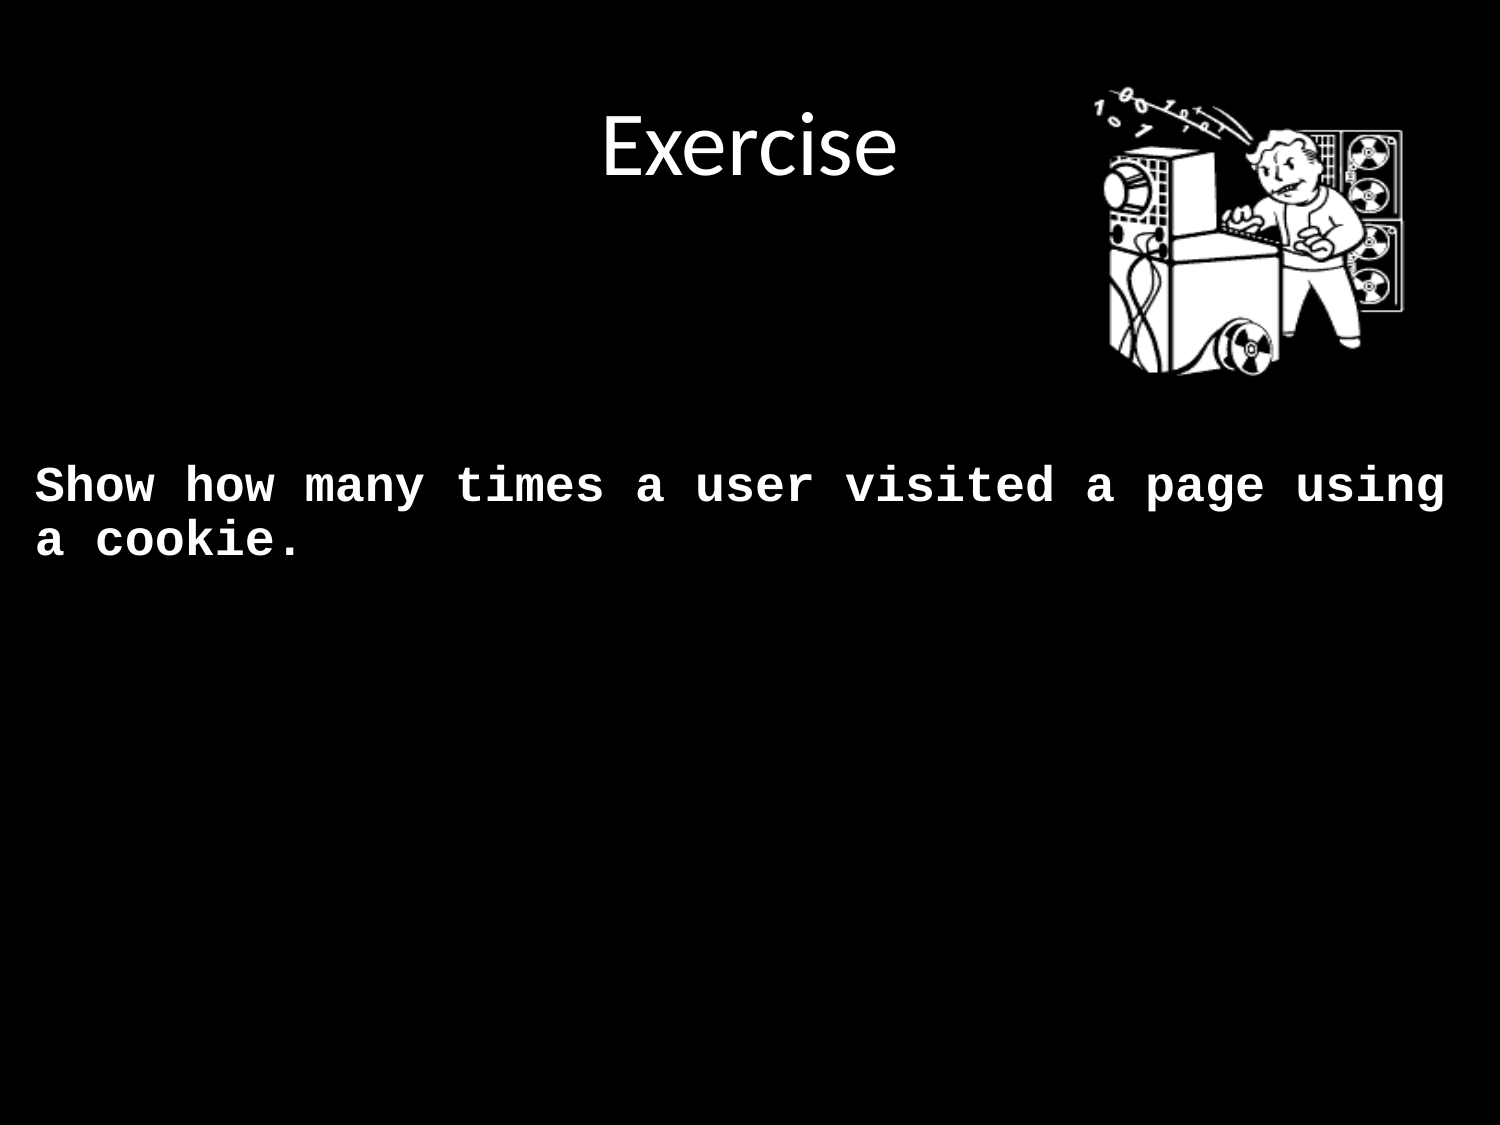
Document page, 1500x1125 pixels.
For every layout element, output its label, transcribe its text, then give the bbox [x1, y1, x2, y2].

title Exercise [75, 45, 1425, 233]
list Show how many times a user visited a page using a cookie. [19, 252, 1477, 1104]
picture [1075, 233, 1425, 252]
